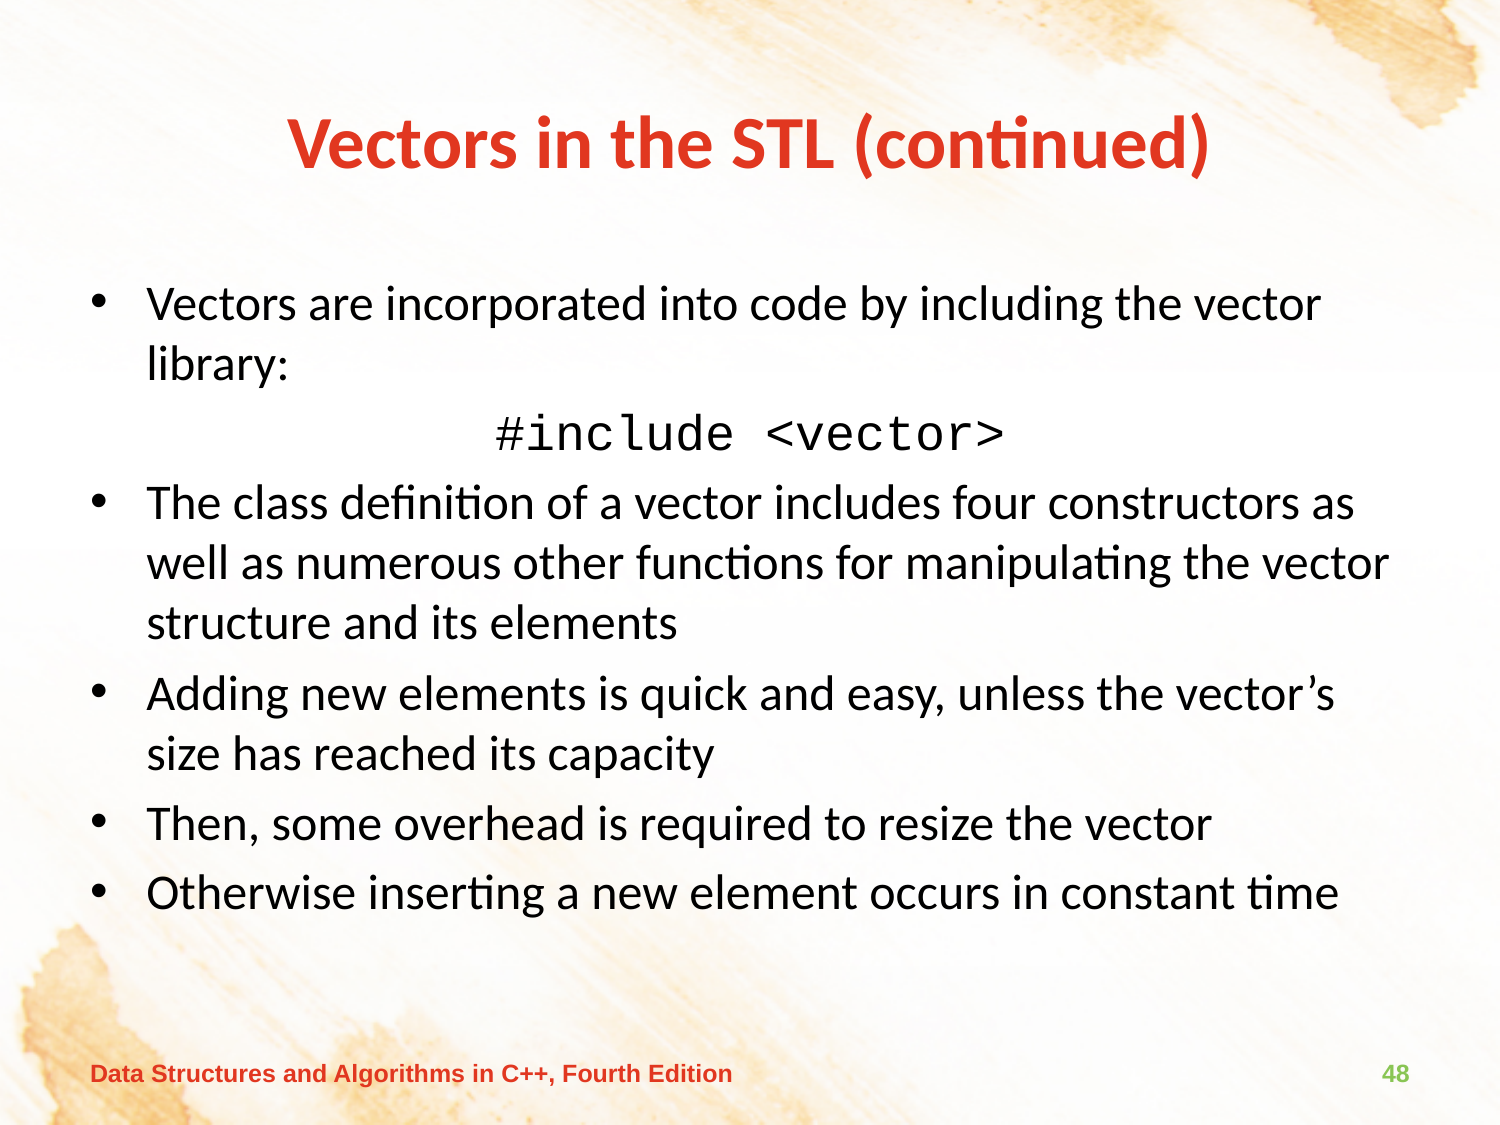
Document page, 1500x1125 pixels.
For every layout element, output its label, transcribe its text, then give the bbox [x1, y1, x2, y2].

picture [0, 0, 1500, 425]
slide_number 48 [1074, 1042, 1425, 1103]
list Vectors are incorporated into code by including the vector library: #include <vector> The class definition of a vector includes four constructors as well as numerous other functions for manipulating the vector structure and its elements Adding new elements is quick and easy, unless the vector’s size has reached its capacity Then, some overhead is required to resize the vector Otherwise inserting a new element occurs in constant time [74, 262, 1426, 1006]
picture [0, 468, 1500, 1125]
title Vectors in the STL (continued) [74, 44, 1426, 233]
footer Data Structures and Algorithms in C++, Fourth Edition [75, 1042, 988, 1103]
